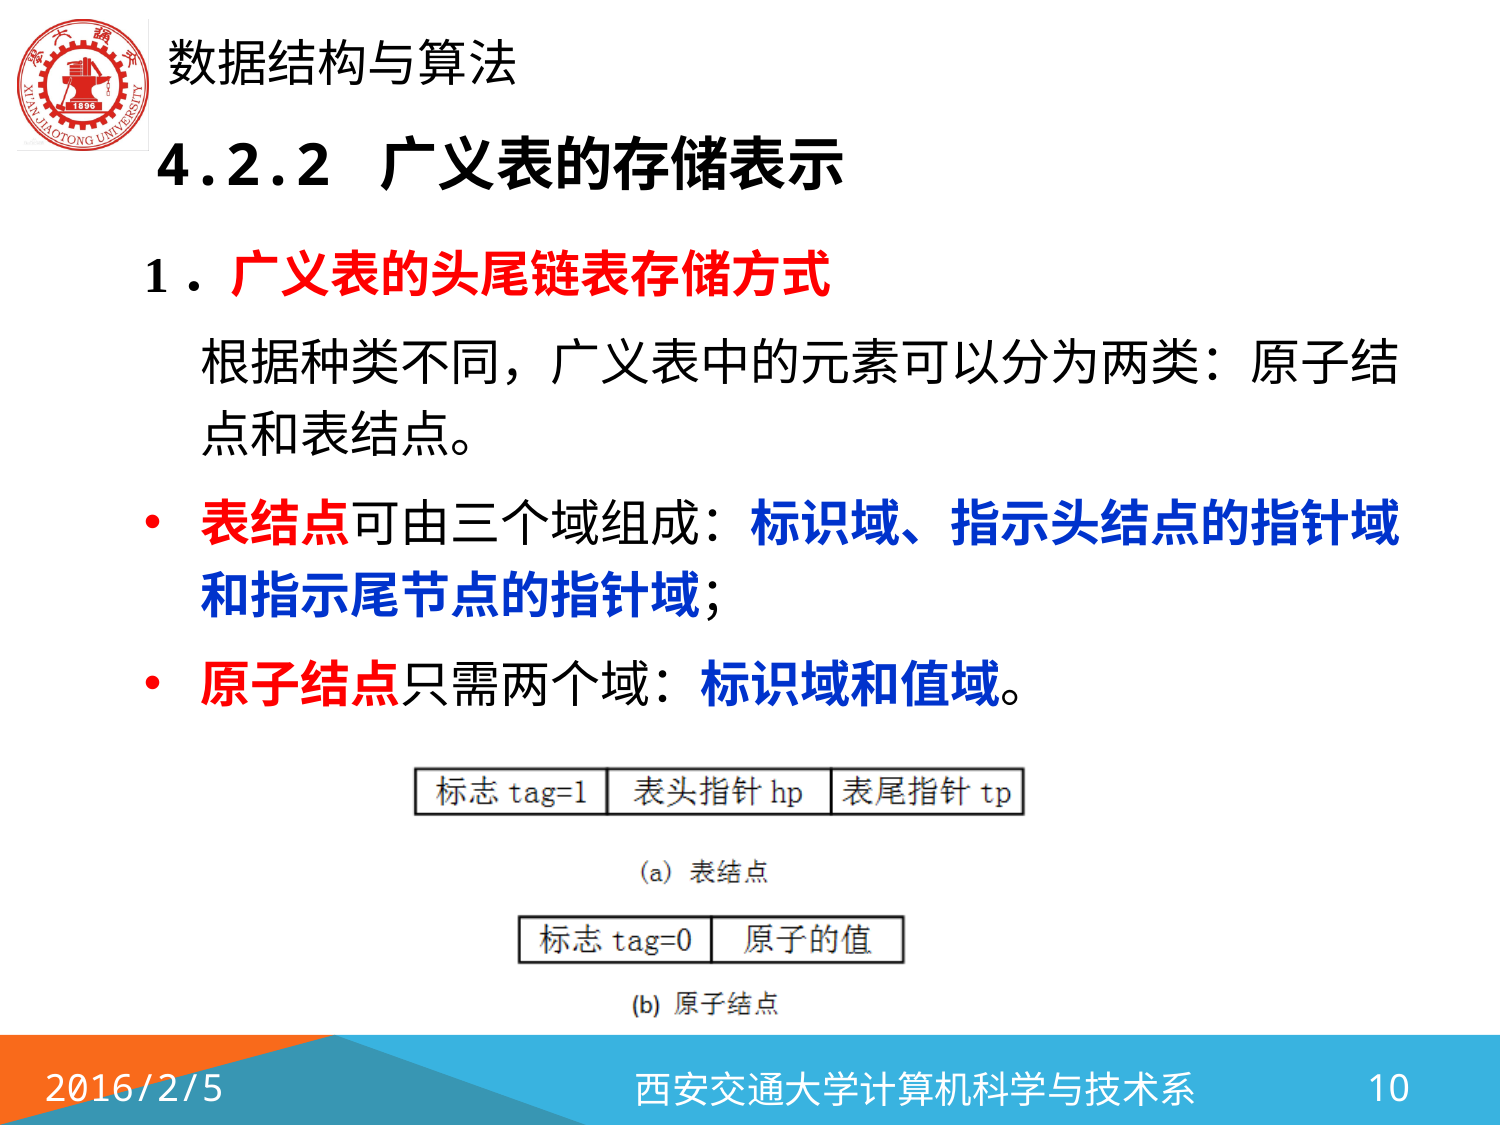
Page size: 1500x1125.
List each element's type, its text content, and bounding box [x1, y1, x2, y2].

list 1．广义表的头尾链表存储方式 根据种类不同，广义表中的元素可以分为两类：原子结点和表结点。 表结点可由三个域组成：标识域、指示头结点的指针域和指示尾节点的指针域； 原子结点只需两个域：标识域和值域。 [128, 222, 1447, 729]
picture [17, 19, 149, 151]
picture [409, 742, 1044, 1026]
title 4.2.2 广义表的存储表示 [140, 117, 1375, 208]
